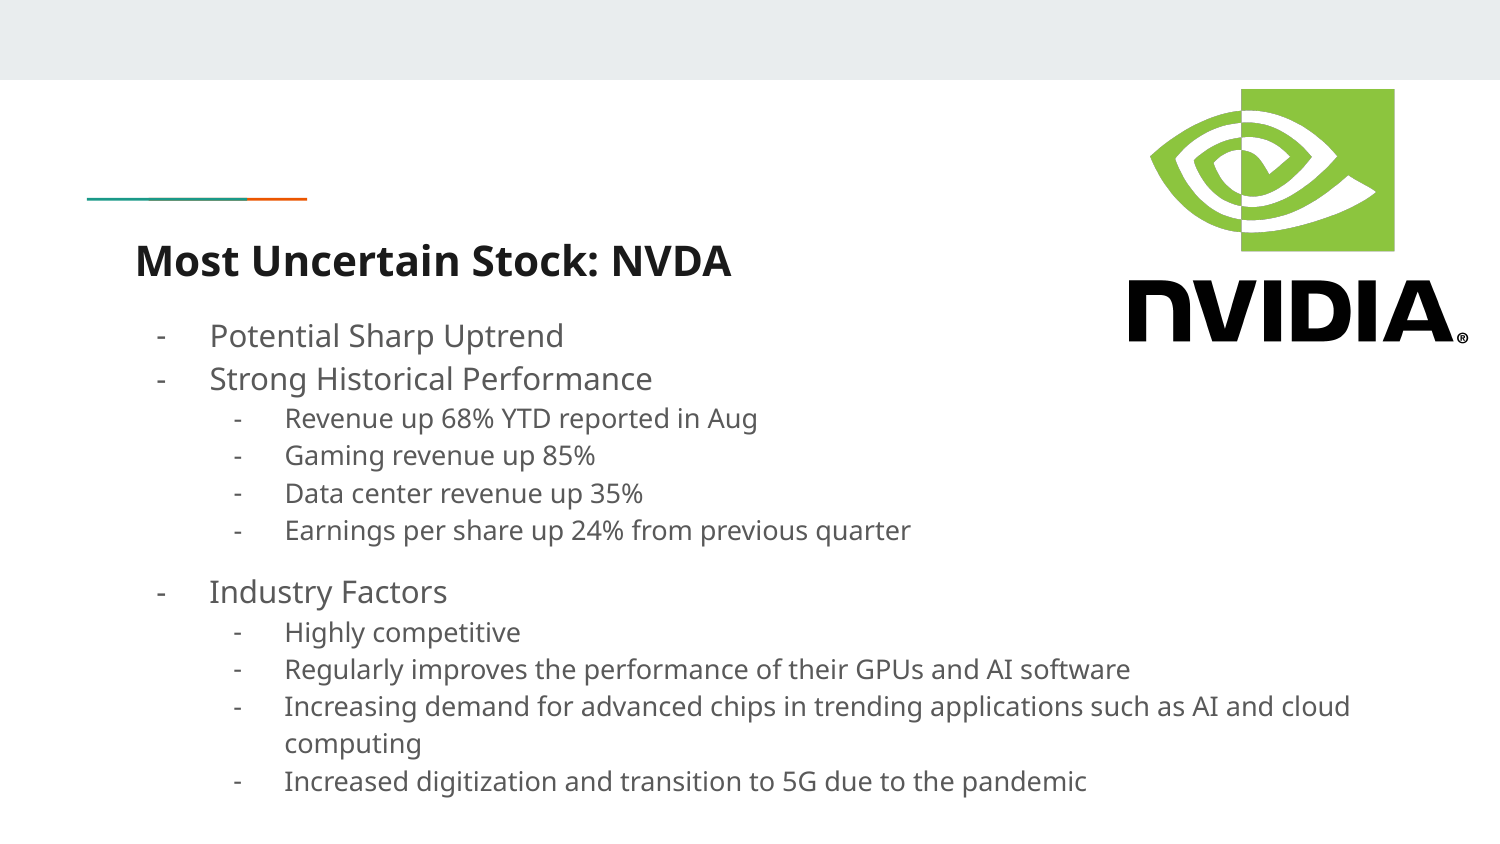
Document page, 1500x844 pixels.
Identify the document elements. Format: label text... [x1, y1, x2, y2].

picture [1097, 79, 1500, 353]
title Most Uncertain Stock: NVDA [119, 216, 1091, 295]
list Industry Factors Highly competitive Regularly improves the performance of their GPUs and AI software Increasing demand for advanced chips in trending applications such as AI and cloud computing Increased digitization and transition to 5G due to the pandemic [119, 551, 1381, 818]
list Potential Sharp Uptrend Strong Historical Performance Revenue up 68% YTD reported in Aug Gaming revenue up 85% Data center revenue up 35% Earnings per share up 24% from previous quarter [119, 295, 1381, 551]
